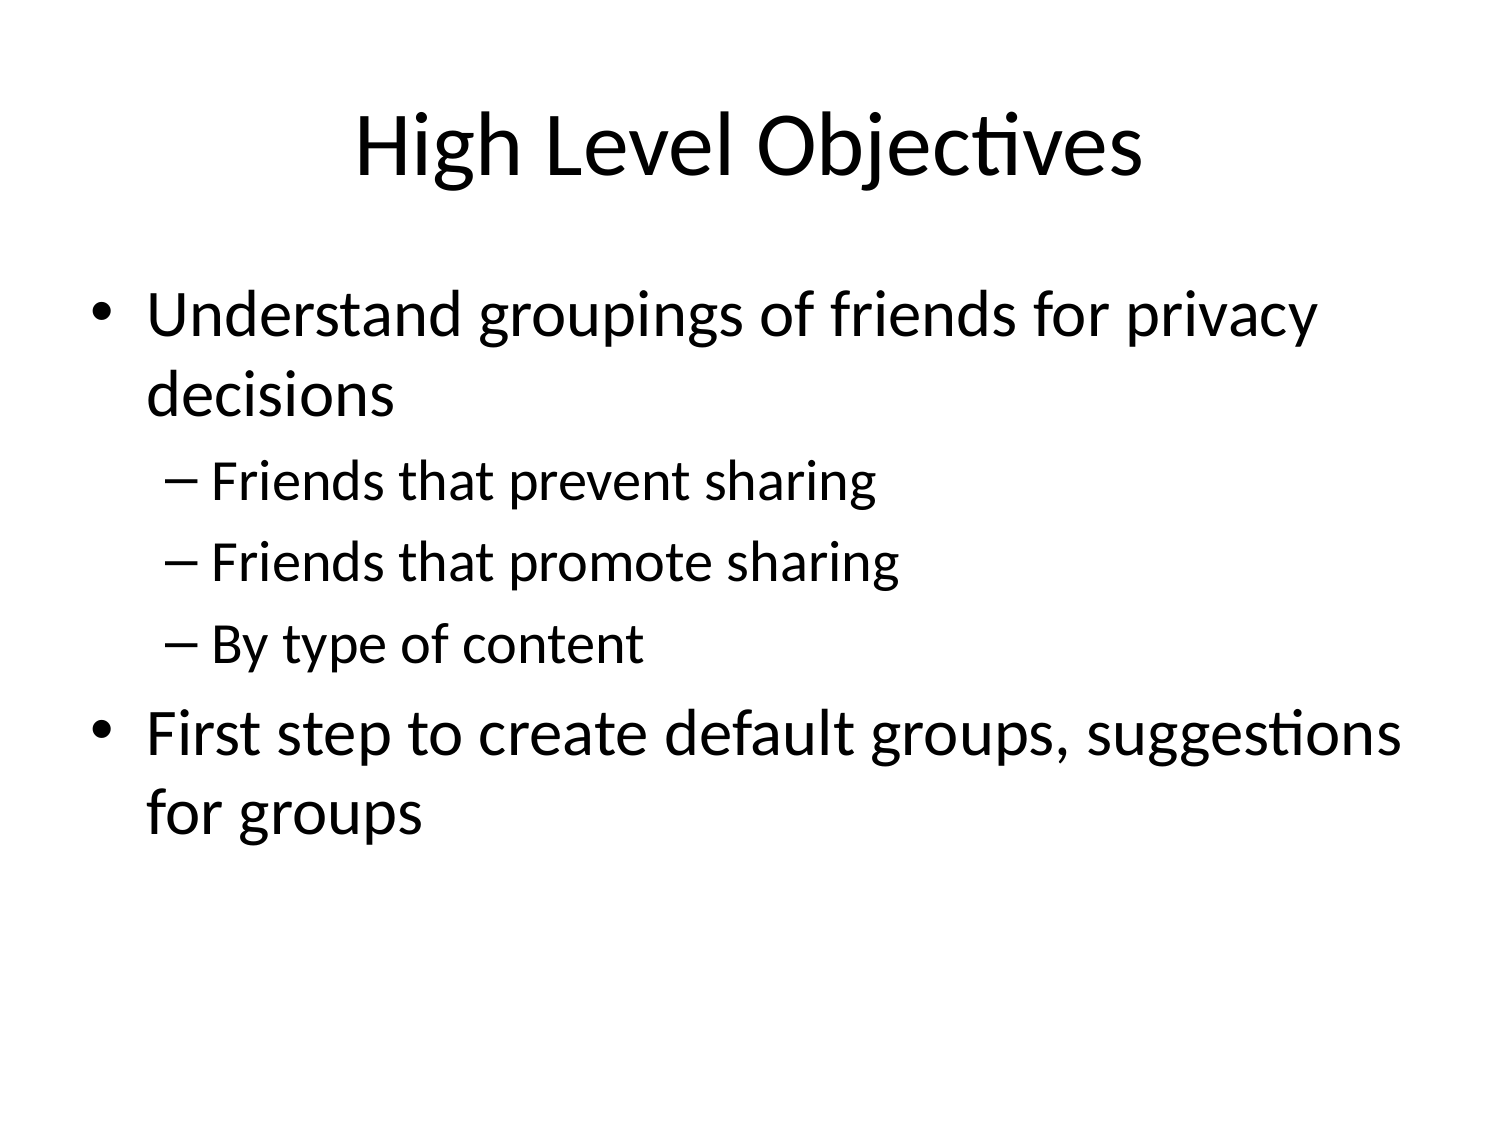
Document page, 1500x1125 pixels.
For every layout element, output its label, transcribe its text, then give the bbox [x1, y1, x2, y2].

list Understand groupings of friends for privacy decisions Friends that prevent sharing Friends that promote sharing By type of content First step to create default groups, suggestions for groups [75, 262, 1425, 1005]
title High Level Objectives [75, 45, 1425, 233]
